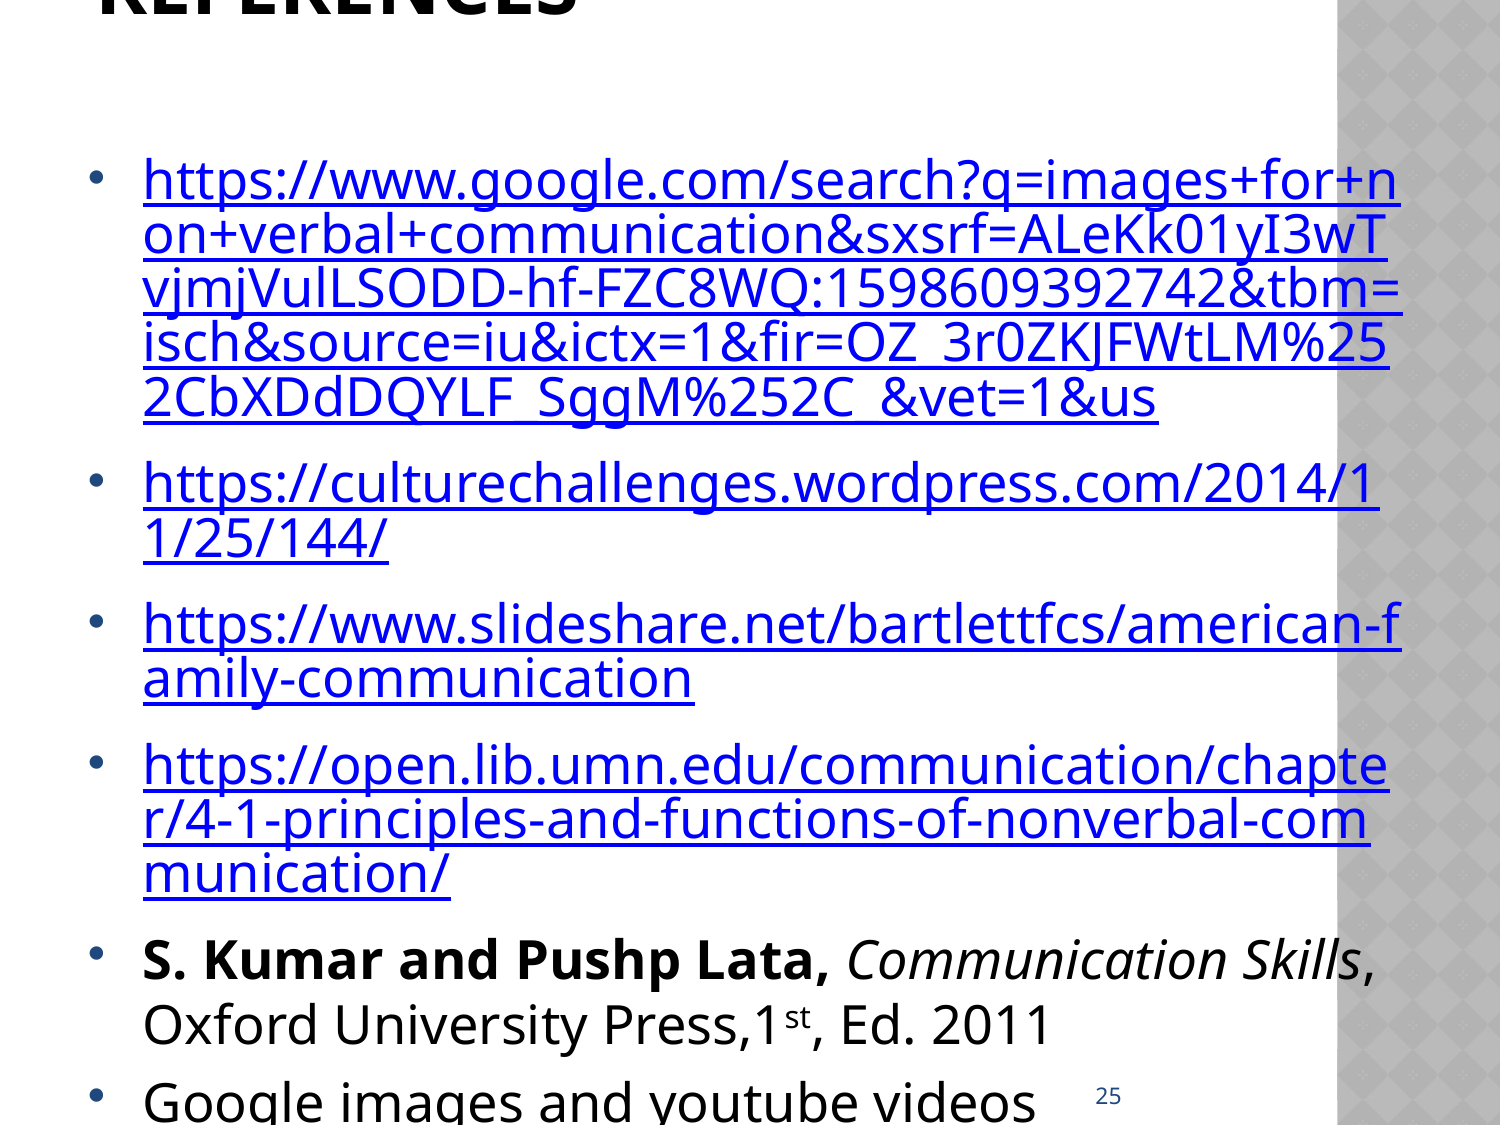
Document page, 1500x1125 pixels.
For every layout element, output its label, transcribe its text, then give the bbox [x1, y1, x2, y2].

slide_number 25 [1025, 1075, 1122, 1113]
title References [87, 0, 1438, 125]
list https://www.google.com/search?q=images+for+non+verbal+communication&sxsrf=ALeKk01yI3wTvjmjVulLSODD-hf-FZC8WQ:1598609392742&tbm=isch&source=iu&ictx=1&fir=OZ_3r0ZKJFWtLM%252CbXDdDQYLF_SggM%252C_&vet=1&us https://culturechallenges.wordpress.com/2014/11/25/144/ https://www.slideshare.net/bartlettfcs/american-family-communication https://open.lib.umn.edu/communication/chapter/4-1-principles-and-functions-of-nonverbal-communication/ S. Kumar and Pushp Lata, Communication Skills, Oxford University Press,1st, Ed. 2011 Google images and youtube videos The Importance of Effective Communication, Edward G. Wertheim, Ph.D. https://askanydifference.com/difference-between-verbal-and-non-verbal-communication/ [75, 137, 1425, 1075]
